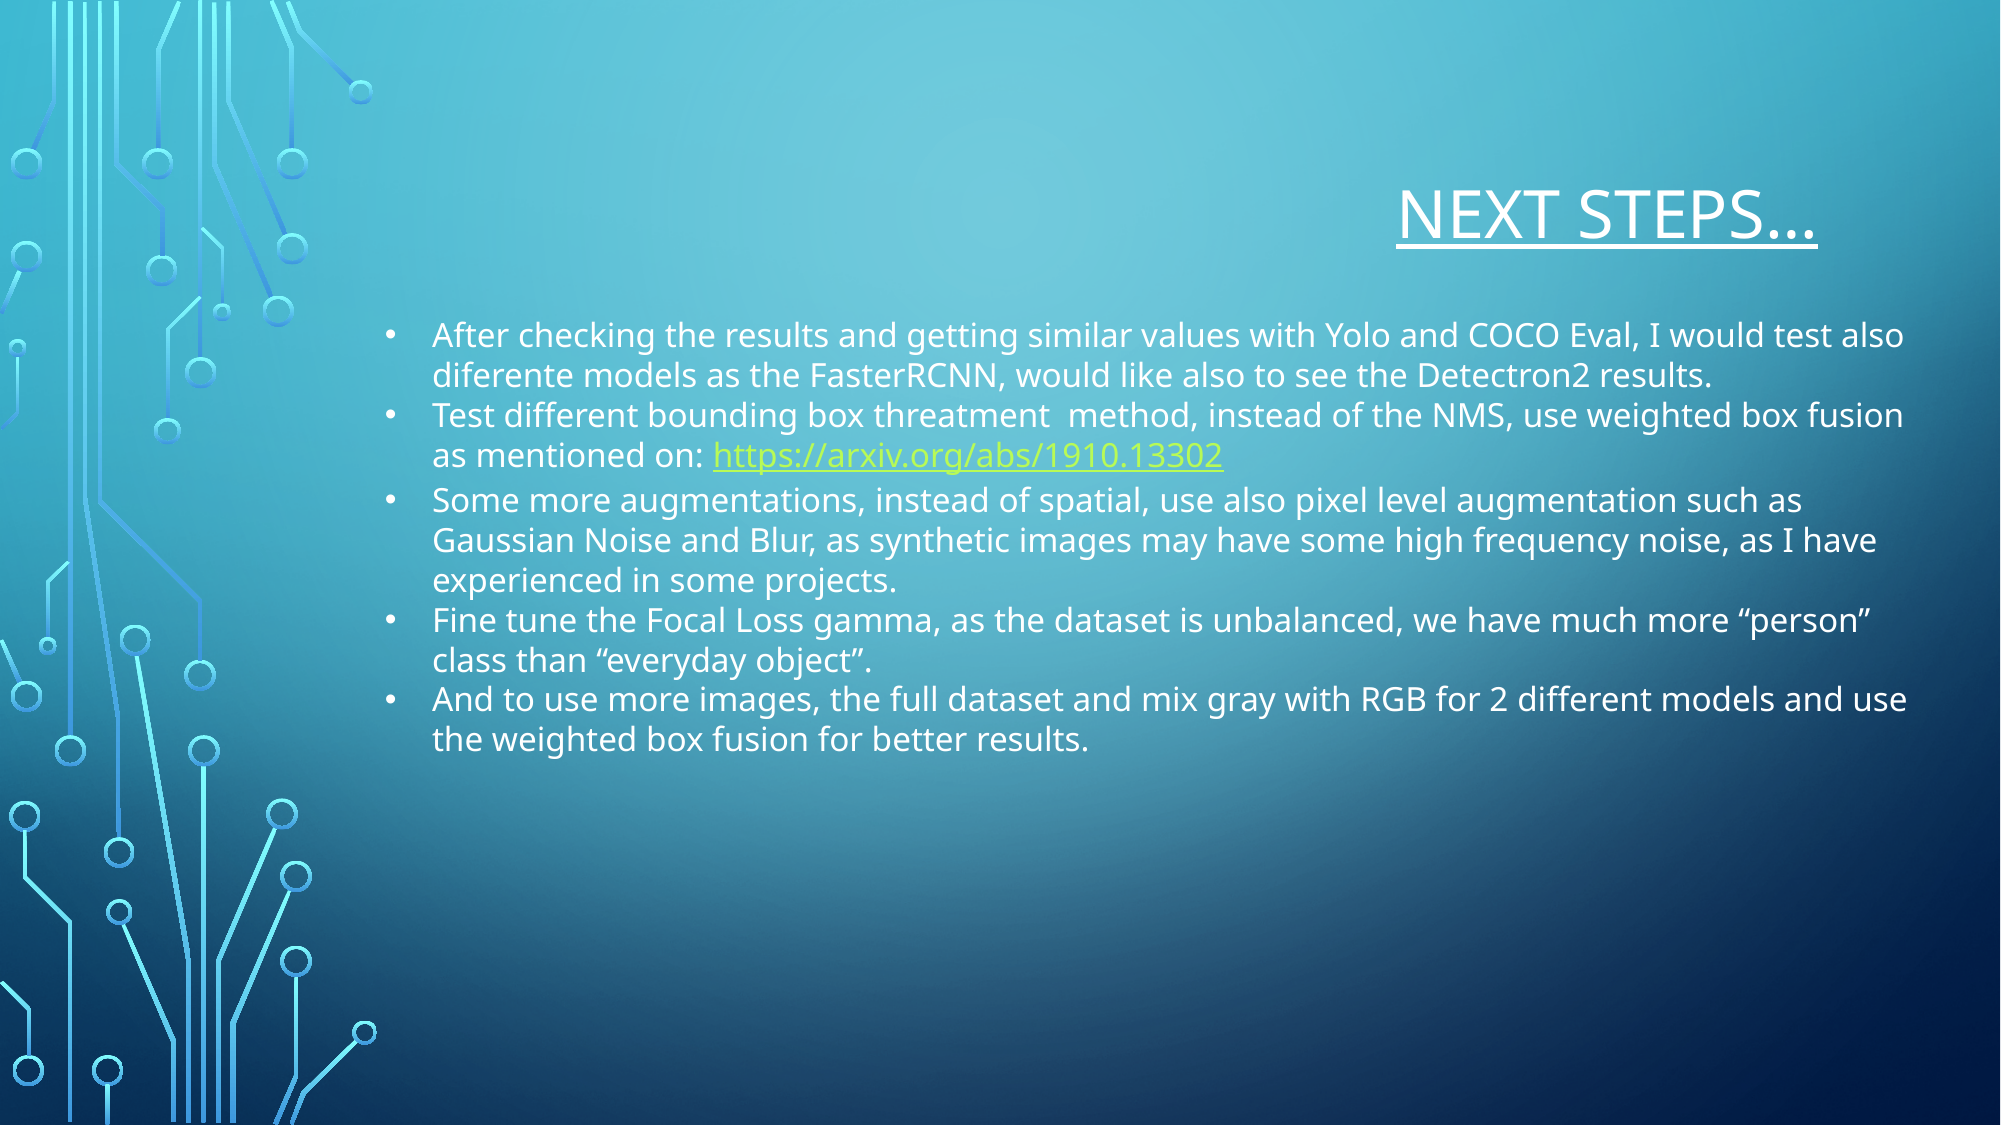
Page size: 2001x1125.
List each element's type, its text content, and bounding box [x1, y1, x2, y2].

text_box After checking the results and getting similar values with Yolo and COCO Eval, I would test also diferente models as the FasterRCNN, would like also to see the Detectron2 results. Test different bounding box threatment method, instead of the NMS, use weighted box fusion as mentioned on: https://arxiv.org/abs/1910.13302 Some more augmentations, instead of spatial, use also pixel level augmentation such as Gaussian Noise and Blur, as synthetic images may have some high frequency noise, as I have experienced in some projects. Fine tune the Focal Loss gamma, as the dataset is unbalanced, we have much more “person” class than “everyday object”. And to use more images, the full dataset and mix gray with RGB for 2 different models and use the weighted box fusion for better results. [370, 306, 1946, 957]
text_box Next steps… [1373, 95, 1842, 306]
